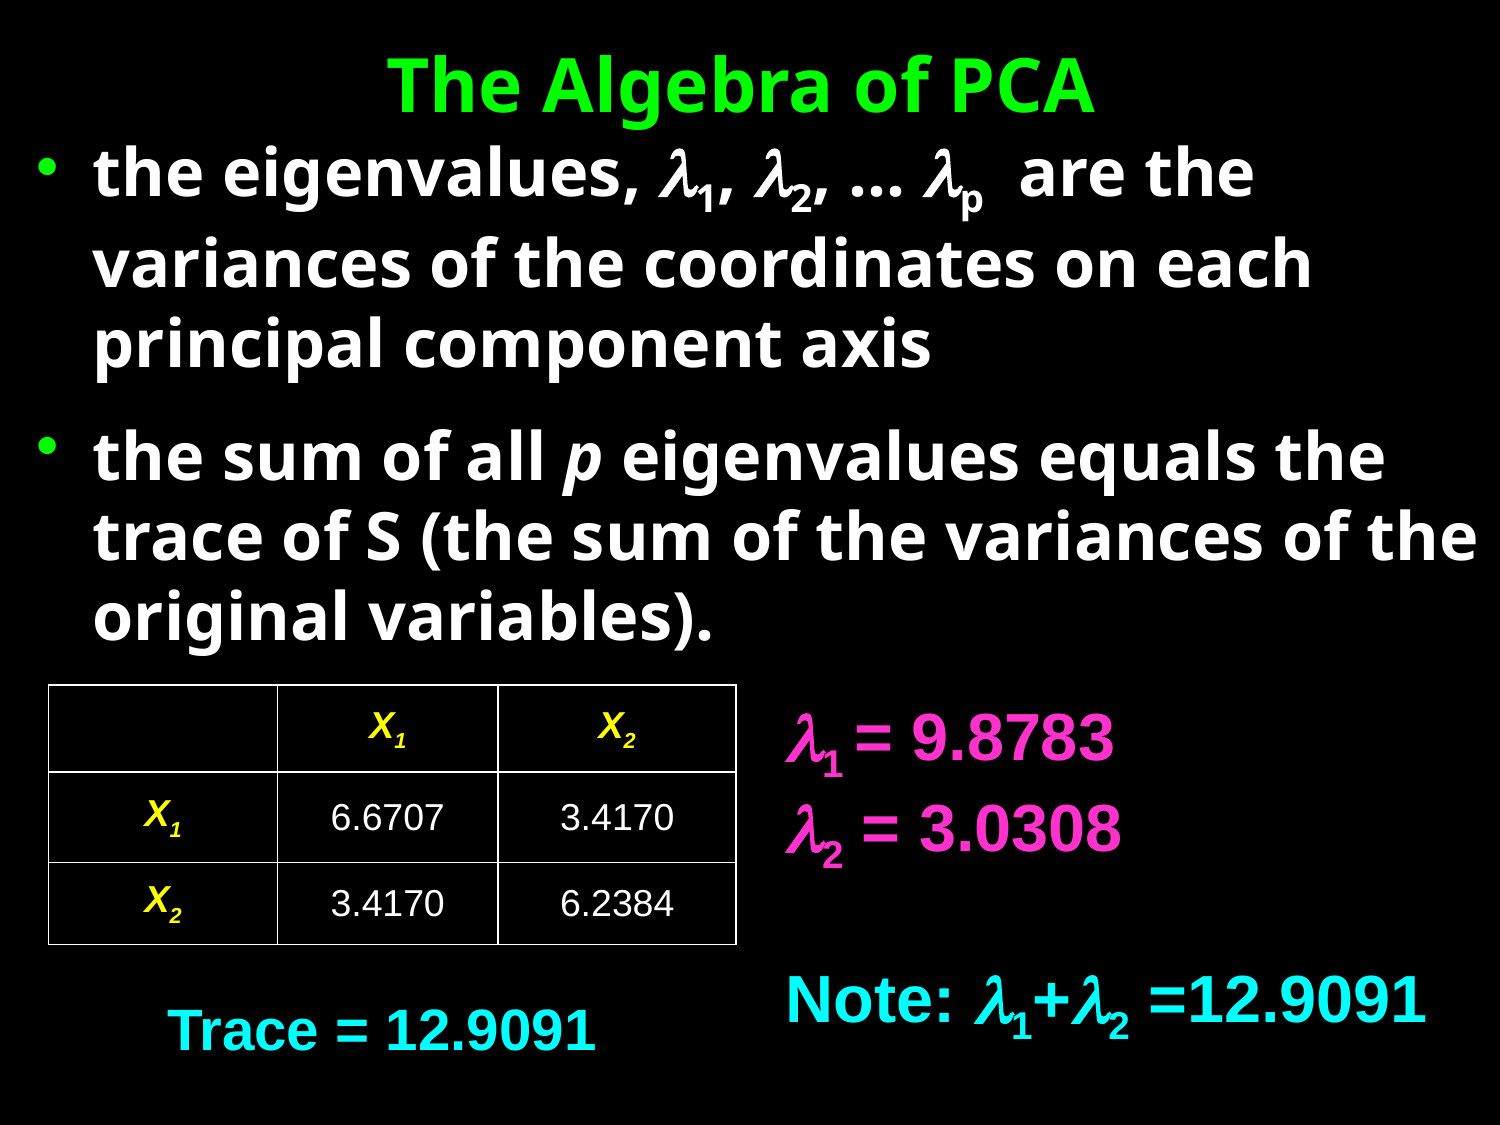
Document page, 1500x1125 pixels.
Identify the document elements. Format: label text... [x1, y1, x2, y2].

table_header X2 [499, 686, 735, 771]
text_box 1 = 9.8783 2 = 3.0308 Note: 1+2 =12.9091 [770, 686, 1443, 1055]
table_cell X1 [49, 773, 277, 862]
text_box Trace = 12.9091 [152, 984, 613, 1070]
table_cell X2 [49, 863, 277, 944]
table_cell 3.4170 [278, 863, 497, 944]
table_cell 3.4170 [499, 773, 735, 862]
list the eigenvalues, 1, 2, ... p are the variances of the coordinates on each principal component axis the sum of all p eigenvalues equals the trace of S (the sum of the variances of the original variables). [21, 121, 1497, 1086]
table_header X1 [278, 686, 497, 771]
title The Algebra of PCA [5, 0, 1477, 172]
table_header [49, 686, 277, 771]
table_cell 6.2384 [499, 863, 735, 944]
table_cell 6.6707 [278, 773, 497, 862]
